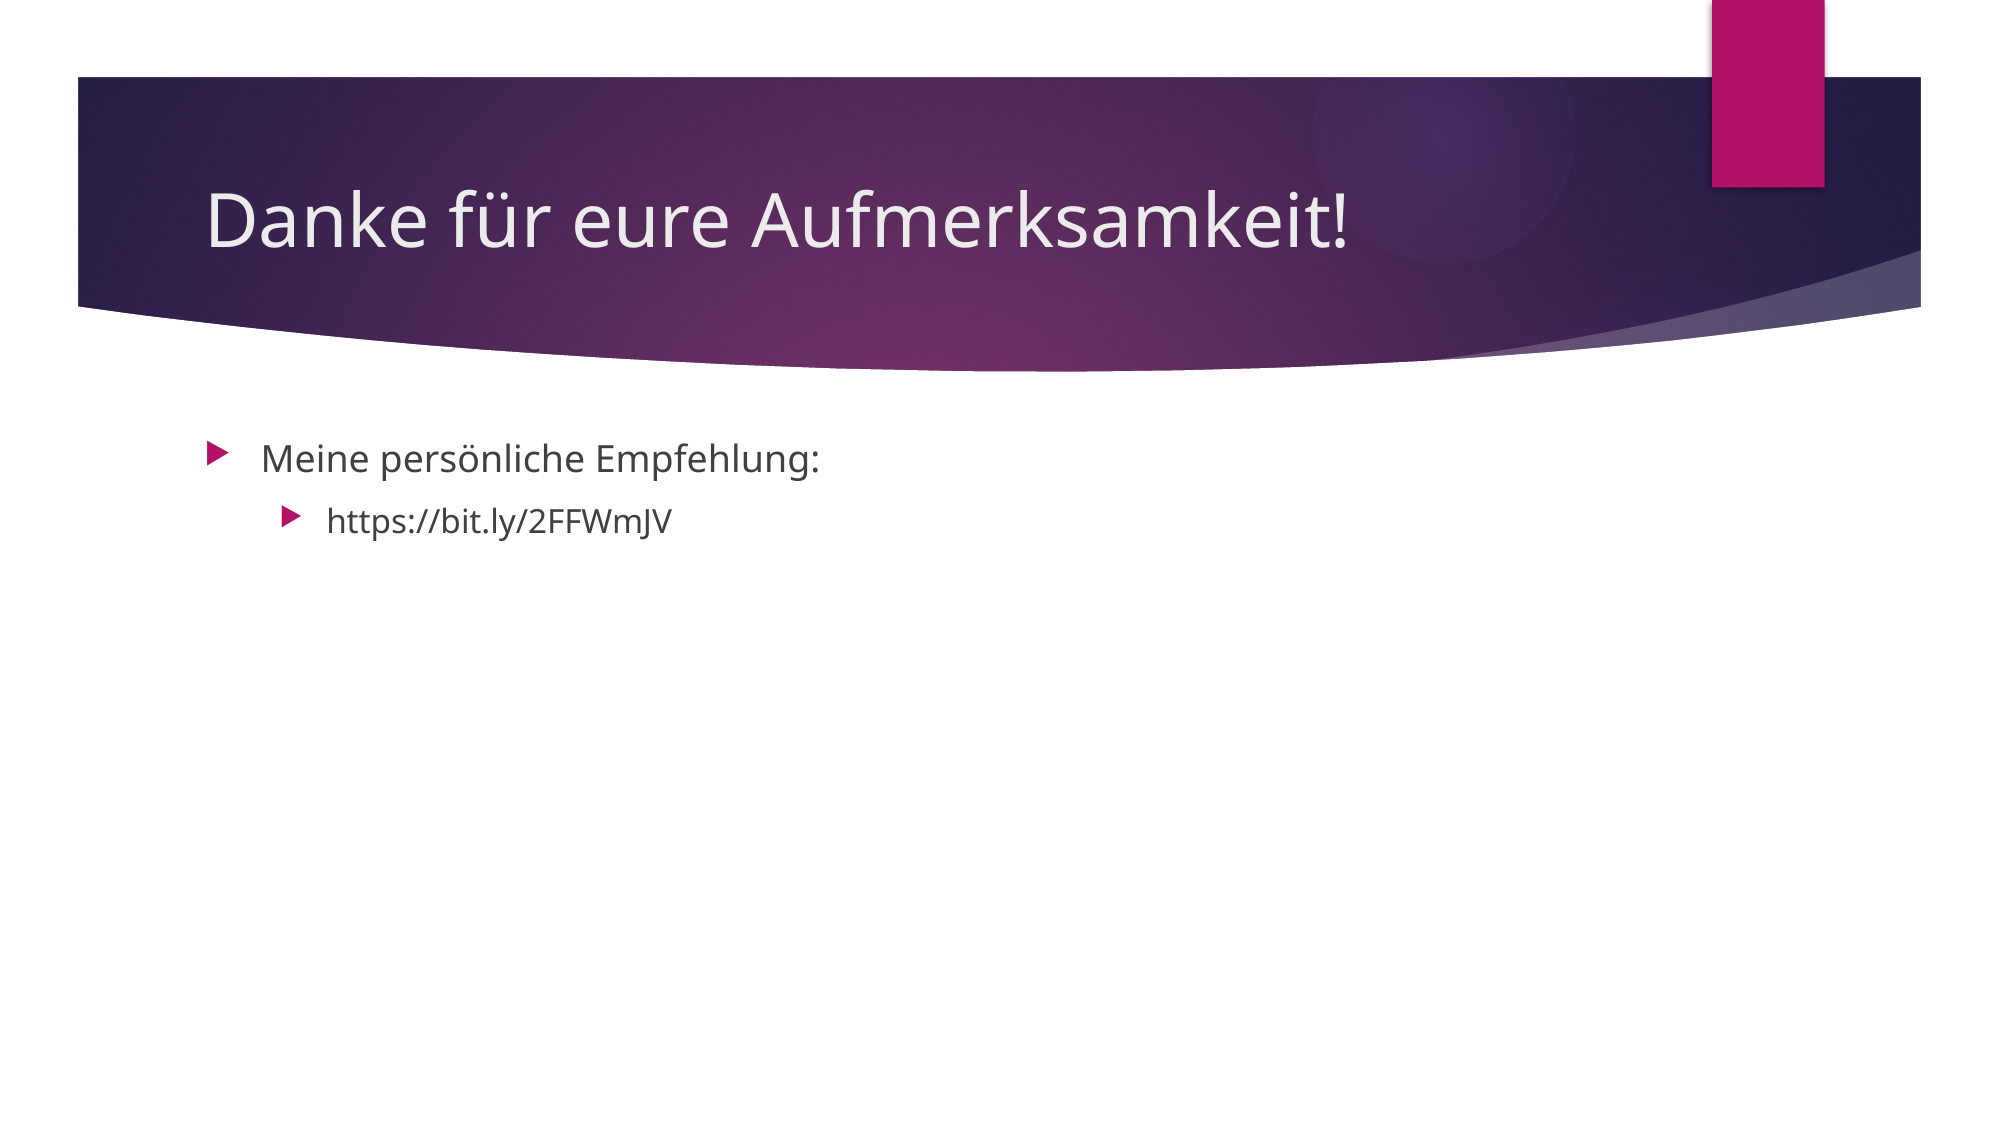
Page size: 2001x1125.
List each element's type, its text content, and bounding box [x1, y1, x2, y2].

title Danke für eure Aufmerksamkeit! [189, 159, 1627, 276]
list Meine persönliche Empfehlung: https://bit.ly/2FFWmJV [189, 427, 1638, 988]
